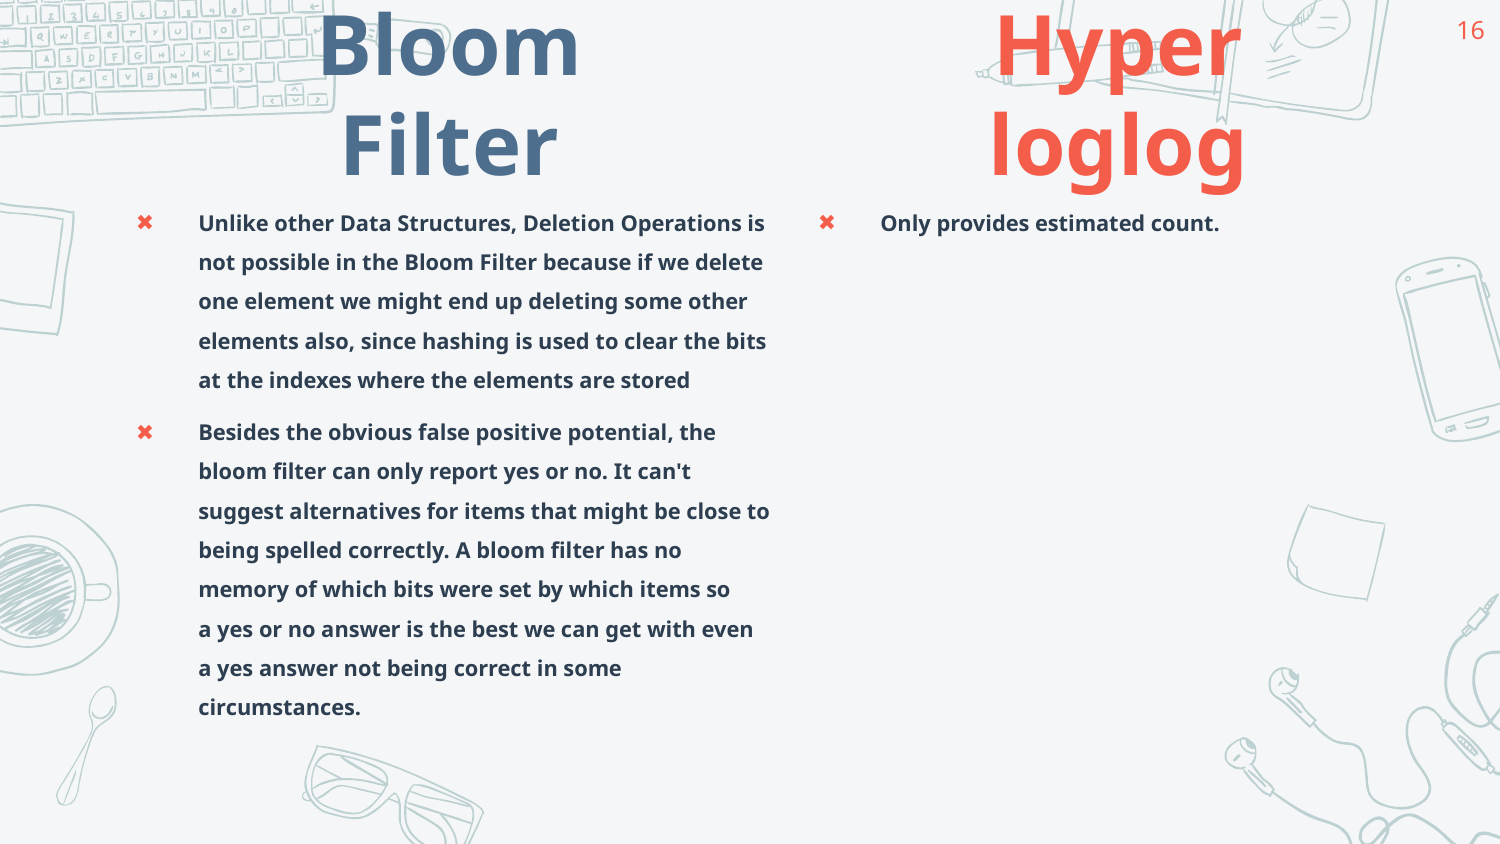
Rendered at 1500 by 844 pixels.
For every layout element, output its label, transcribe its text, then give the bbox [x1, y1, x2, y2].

text_box Hyper loglog [936, 111, 1300, 181]
text_box Only provides estimated count. [790, 181, 1473, 775]
slide_number 16 [1435, 0, 1500, 53]
title Bloom Filter [267, 111, 631, 181]
list Unlike other Data Structures, Deletion Operations is not possible in the Bloom Filter because if we delete one element we might end up deleting some other elements also, since hashing is used to clear the bits at the indexes where the elements are stored Besides the obvious false positive potential, the bloom filter can only report yes or no. It can't suggest alternatives for items that might be close to being spelled correctly. A bloom filter has no memory of which bits were set by which items so a yes or no answer is the best we can get with even a yes answer not being correct in some circumstances. [108, 181, 790, 775]
